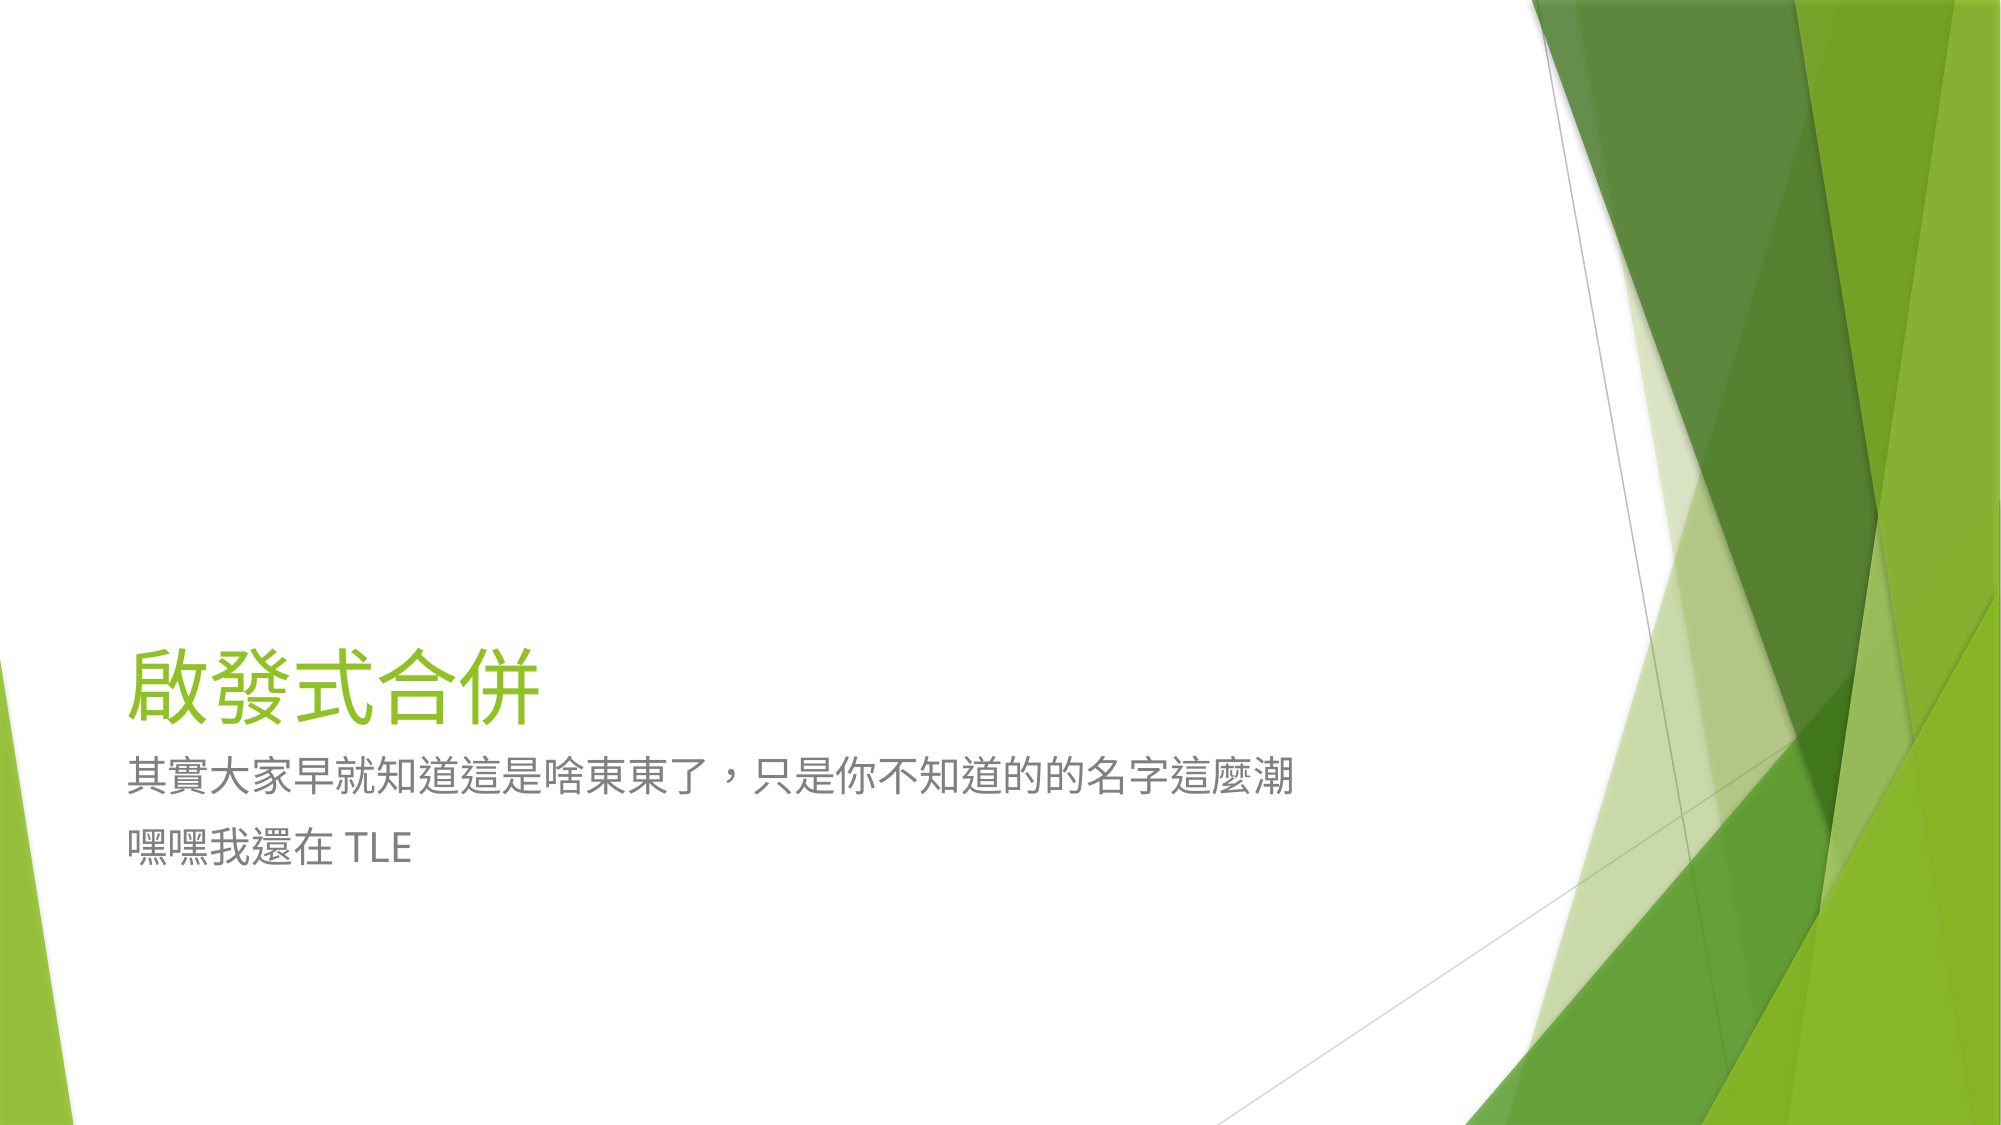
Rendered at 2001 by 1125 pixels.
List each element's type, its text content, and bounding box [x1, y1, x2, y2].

list 其實大家早就知道這是啥東東了，只是你不知道的的名字這麼潮 嘿嘿我還在TLE [111, 742, 1522, 884]
title 啟發式合併 [111, 443, 1522, 742]
